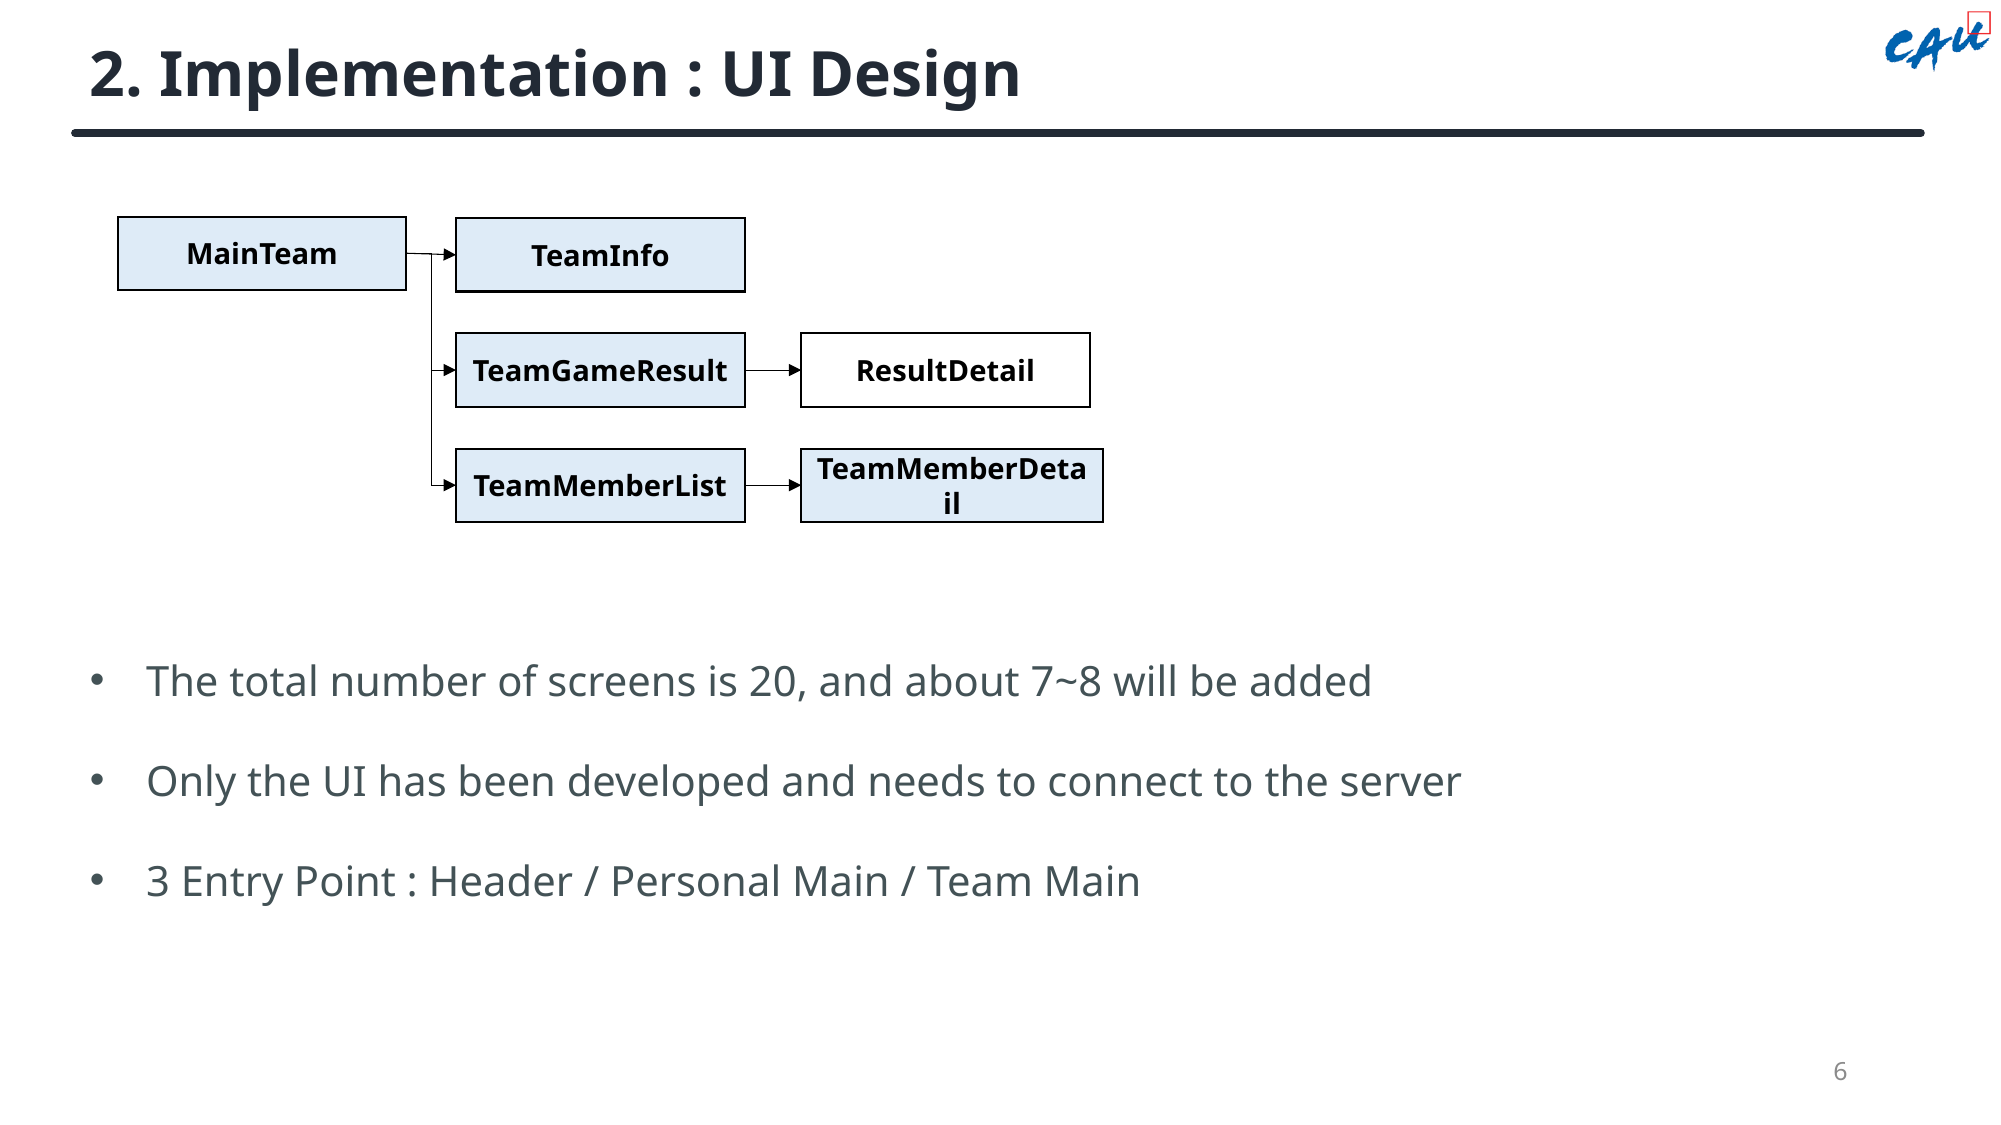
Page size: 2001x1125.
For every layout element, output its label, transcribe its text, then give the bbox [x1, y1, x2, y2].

text_box 2. Implementation : UI Design [75, 26, 1858, 117]
slide_number 6 [1412, 1042, 1863, 1103]
picture [1884, 10, 1992, 72]
text_box The total number of screens is 20, and about 7~8 will be added Only the UI has been developed and needs to connect to the server 3 Entry Point : Header / Personal Main / Team Main [74, 596, 1921, 1012]
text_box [117, 216, 1104, 522]
